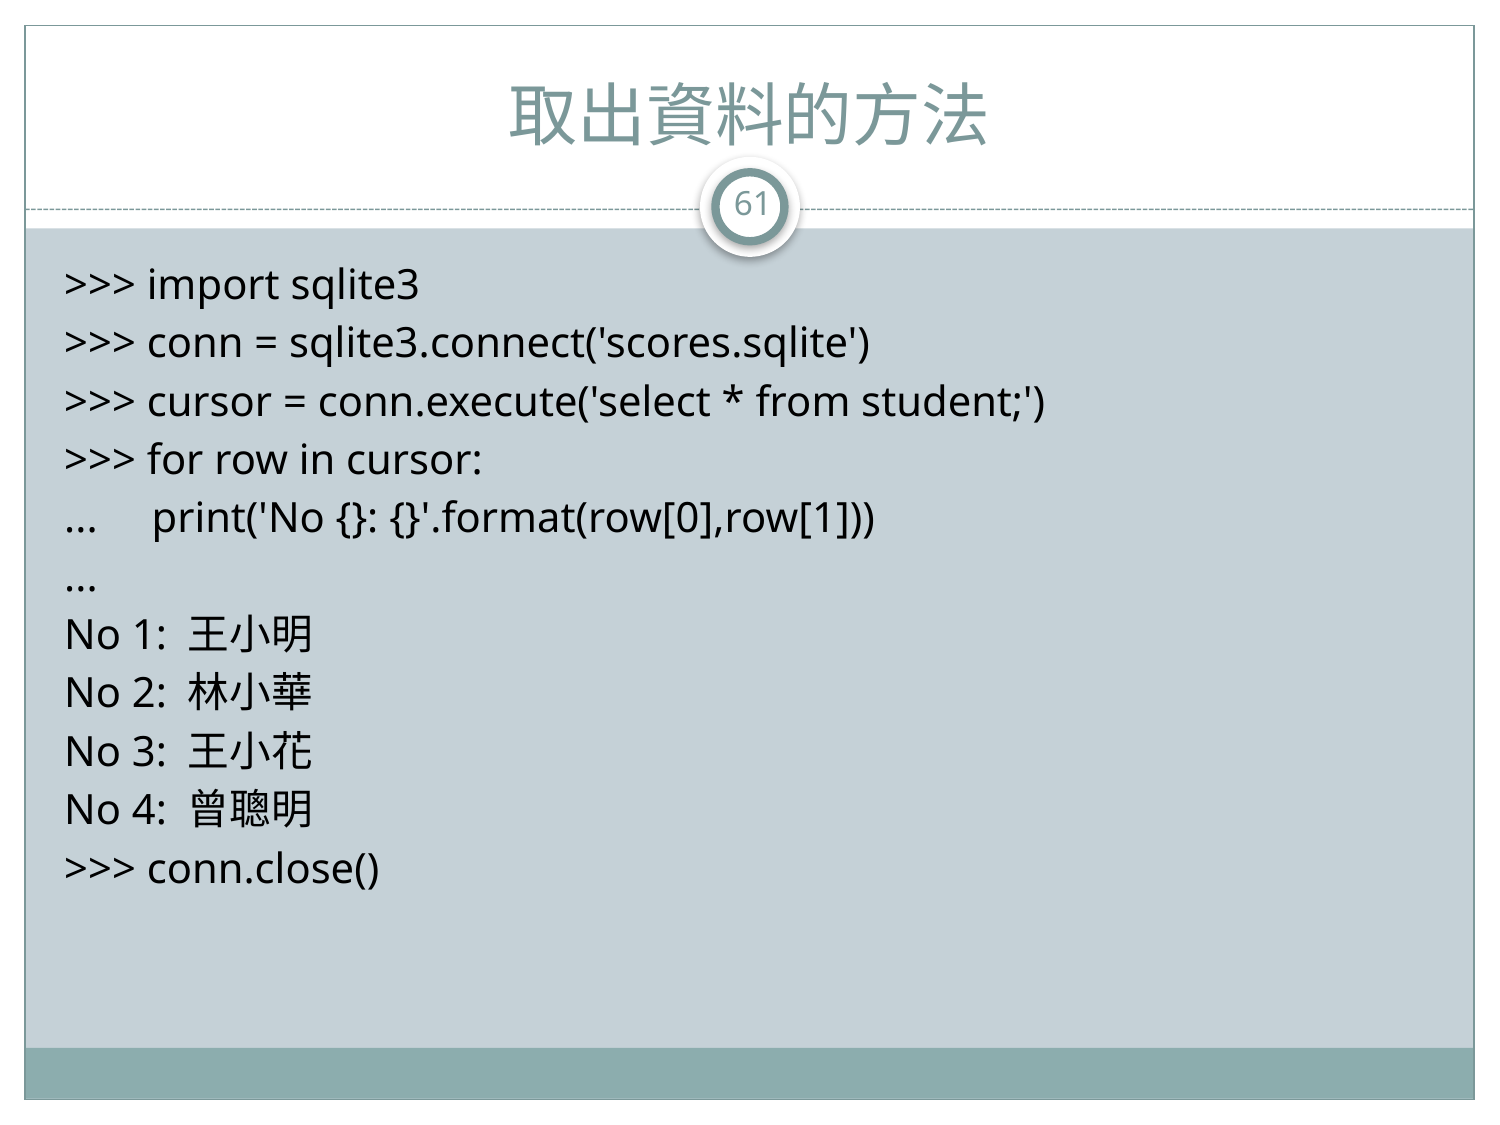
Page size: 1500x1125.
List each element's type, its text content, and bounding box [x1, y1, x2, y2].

slide_number 61 [715, 168, 791, 241]
title 取出資料的方法 [49, 37, 1450, 162]
list >>> import sqlite3 >>> conn = sqlite3.connect('scores.sqlite') >>> cursor = conn.execute('select * from student;') >>> for row in cursor: ... print('No {}: {}'.format(row[0],row[1])) ... No 1: 王小明 No 2: 林小華 No 3: 王小花 No 4: 曾聰明 >>> conn.close() [49, 250, 1445, 1001]
